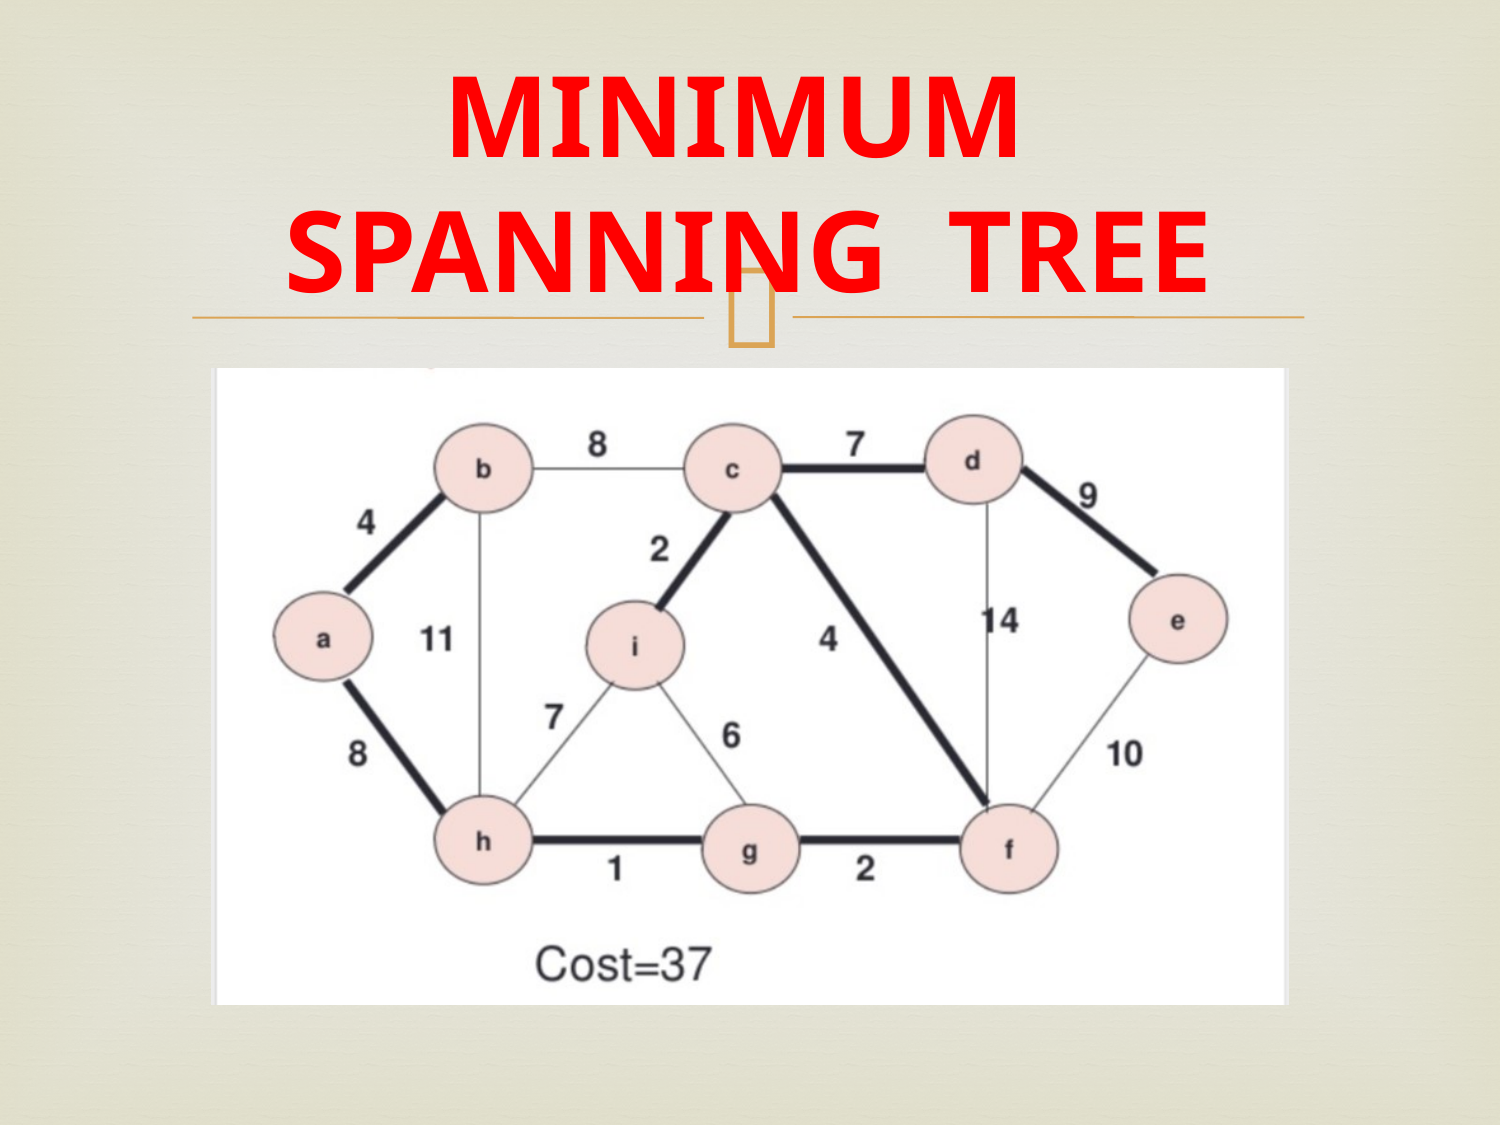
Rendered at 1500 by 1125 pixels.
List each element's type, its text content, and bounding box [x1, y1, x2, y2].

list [211, 368, 1289, 1006]
title MINIMUM SPANNING TREE [112, 93, 1386, 267]
